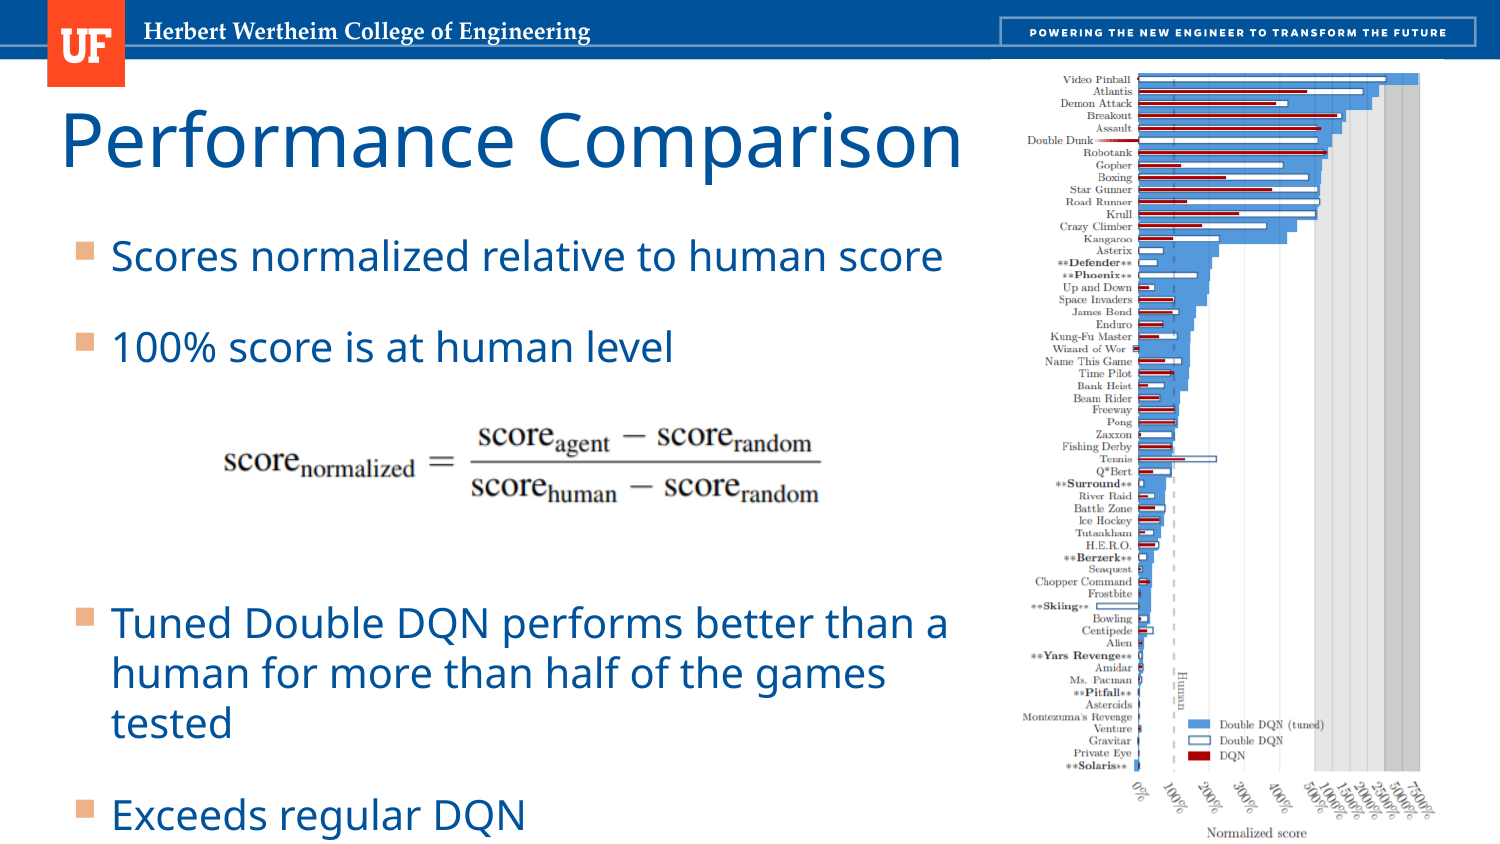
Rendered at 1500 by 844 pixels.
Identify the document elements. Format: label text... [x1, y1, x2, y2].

picture [0, 0, 1500, 87]
picture [177, 411, 828, 522]
text_box Scores normalized relative to human score 100% score is at human level Tuned Double DQN performs better than a human for more than half of the games tested Exceeds regular DQN [58, 223, 980, 732]
title Performance Comparison [44, 84, 983, 223]
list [990, 59, 1444, 843]
